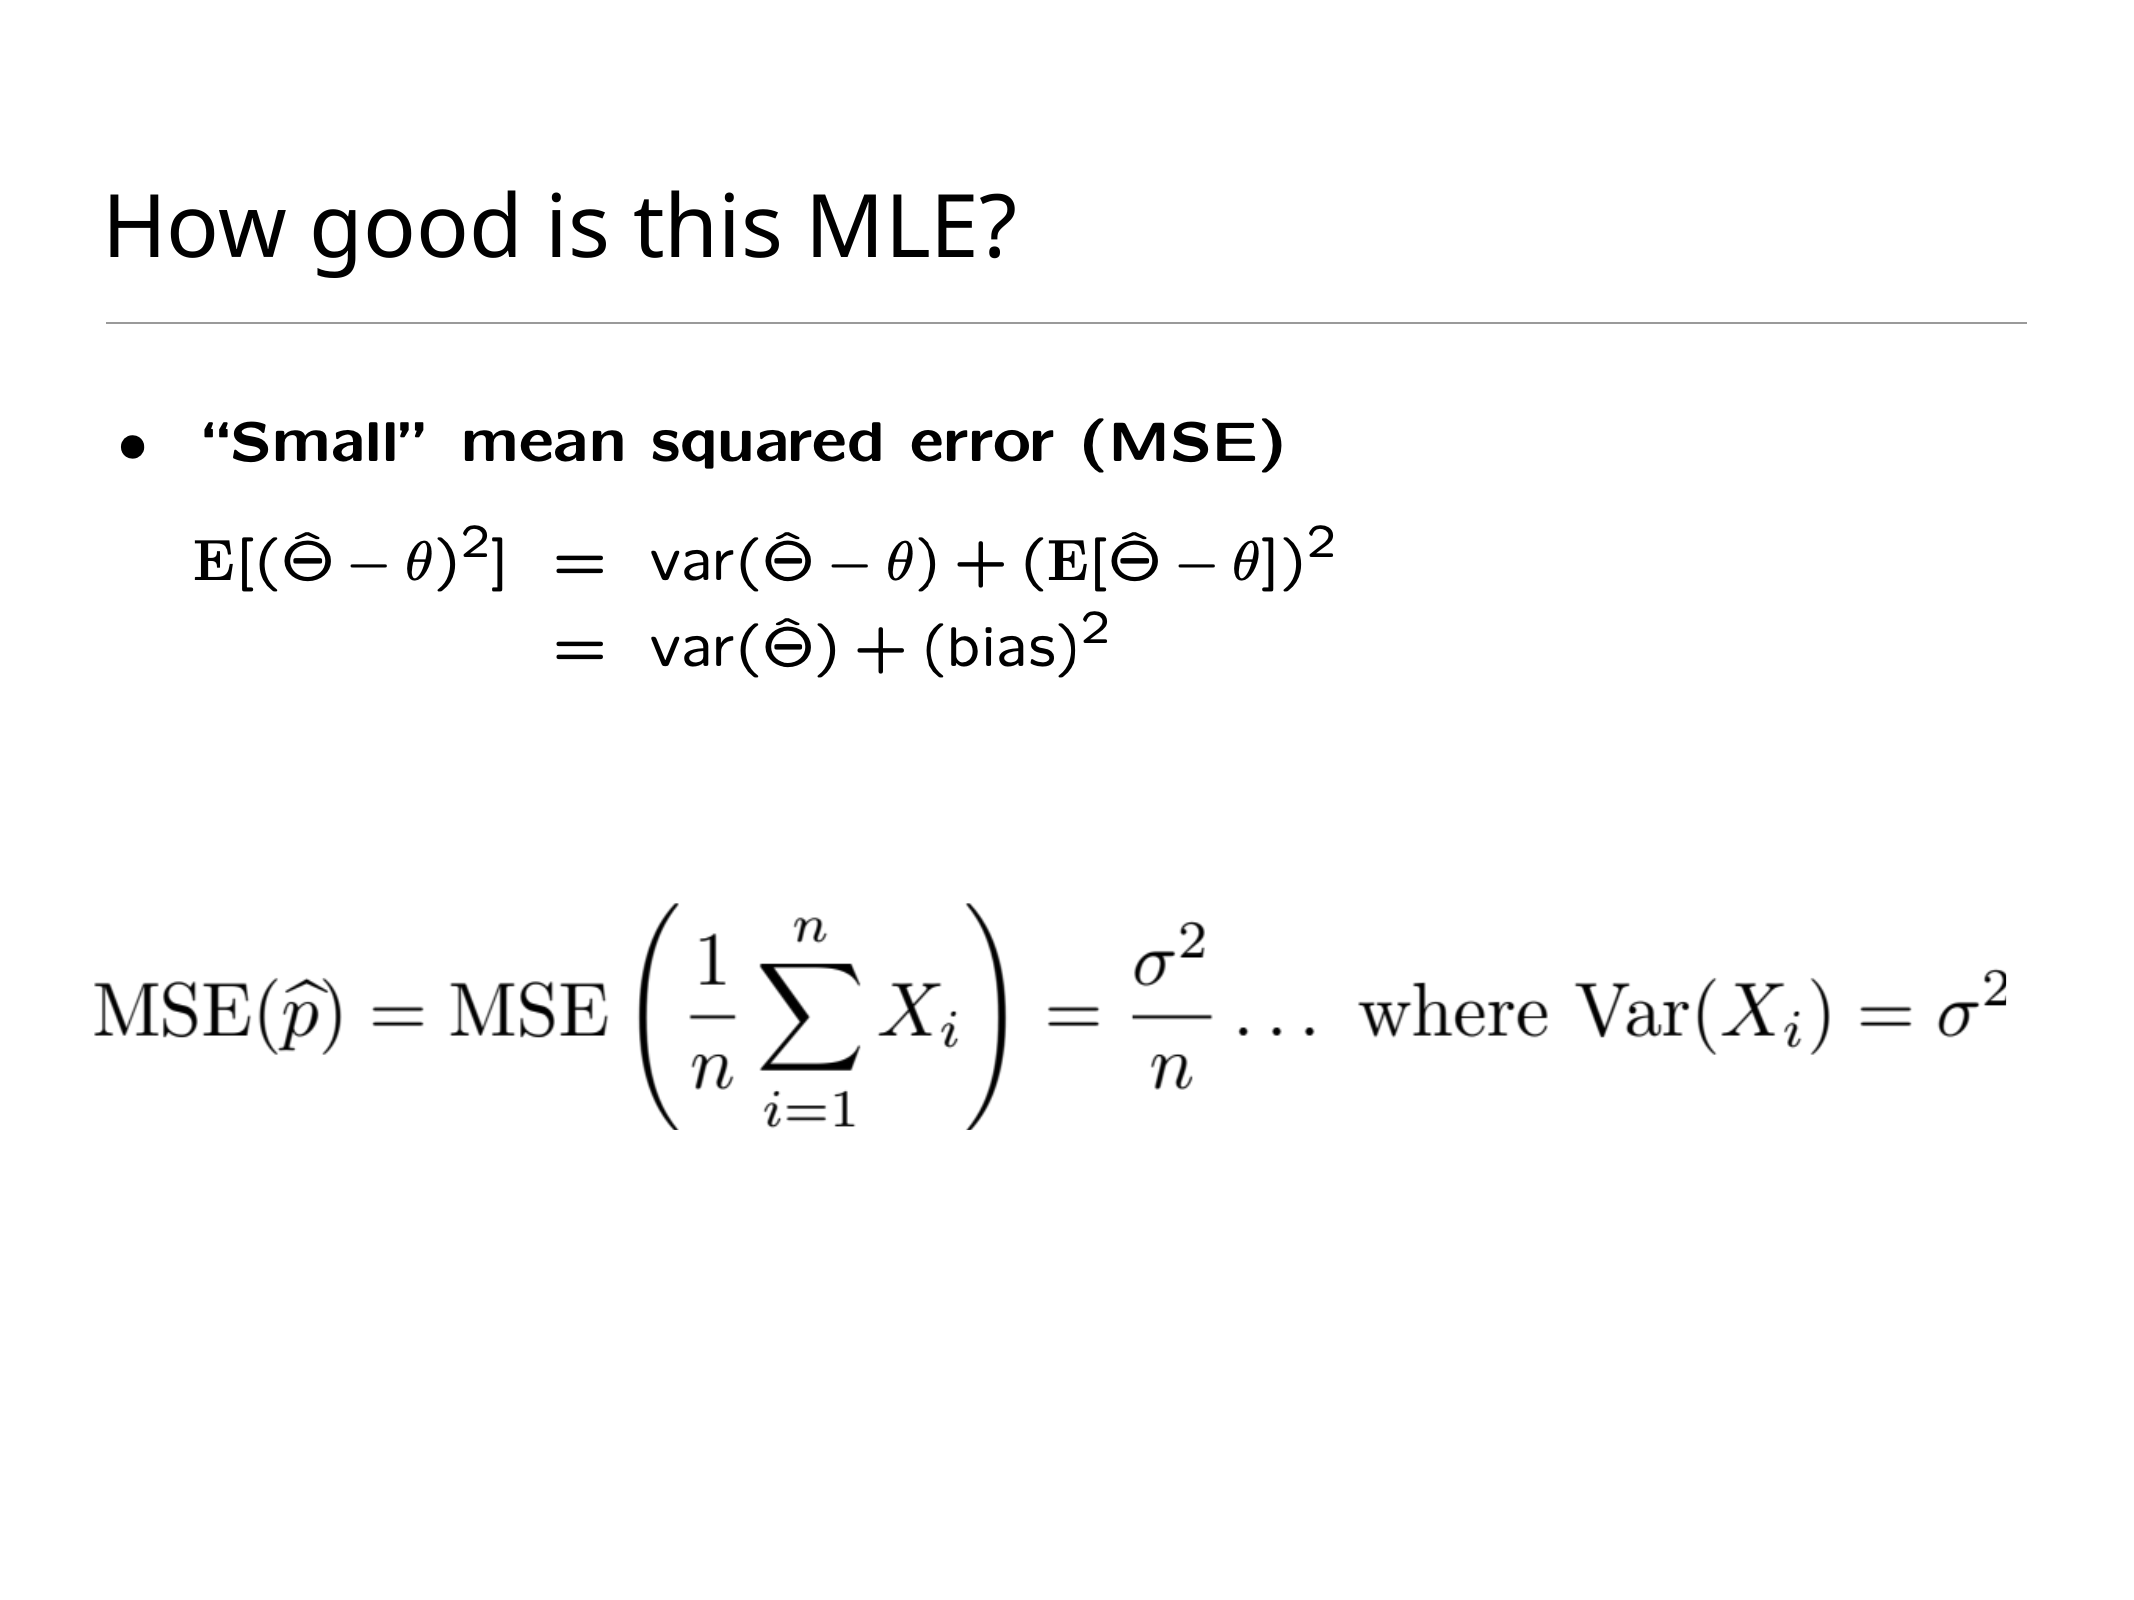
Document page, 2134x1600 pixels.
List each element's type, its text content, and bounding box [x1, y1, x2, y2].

title How good is this MLE? [93, 53, 2041, 284]
picture [93, 902, 2007, 1131]
picture [55, 383, 1511, 883]
